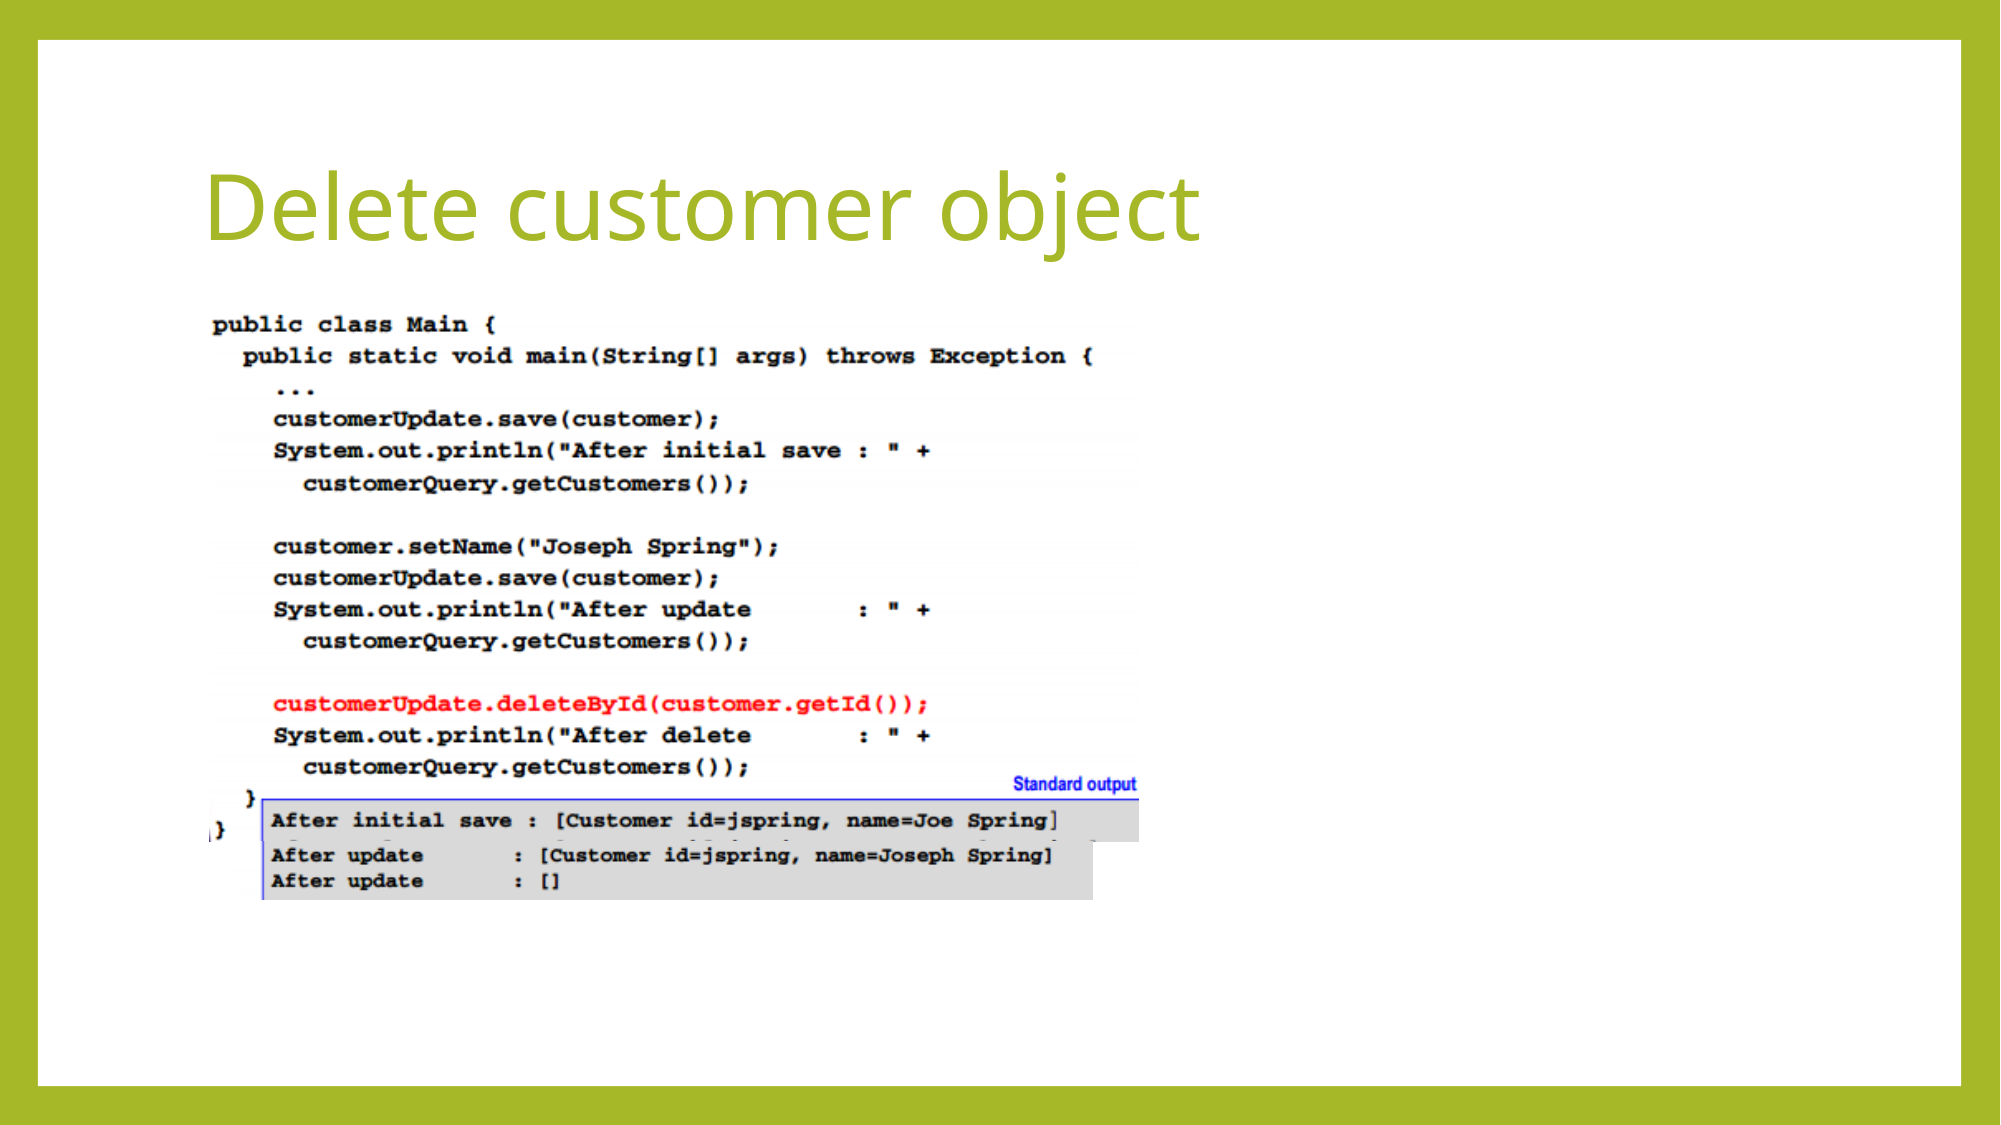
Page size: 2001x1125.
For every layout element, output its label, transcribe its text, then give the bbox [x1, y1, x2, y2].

title Delete customer object [187, 99, 1808, 323]
picture [208, 312, 1140, 901]
